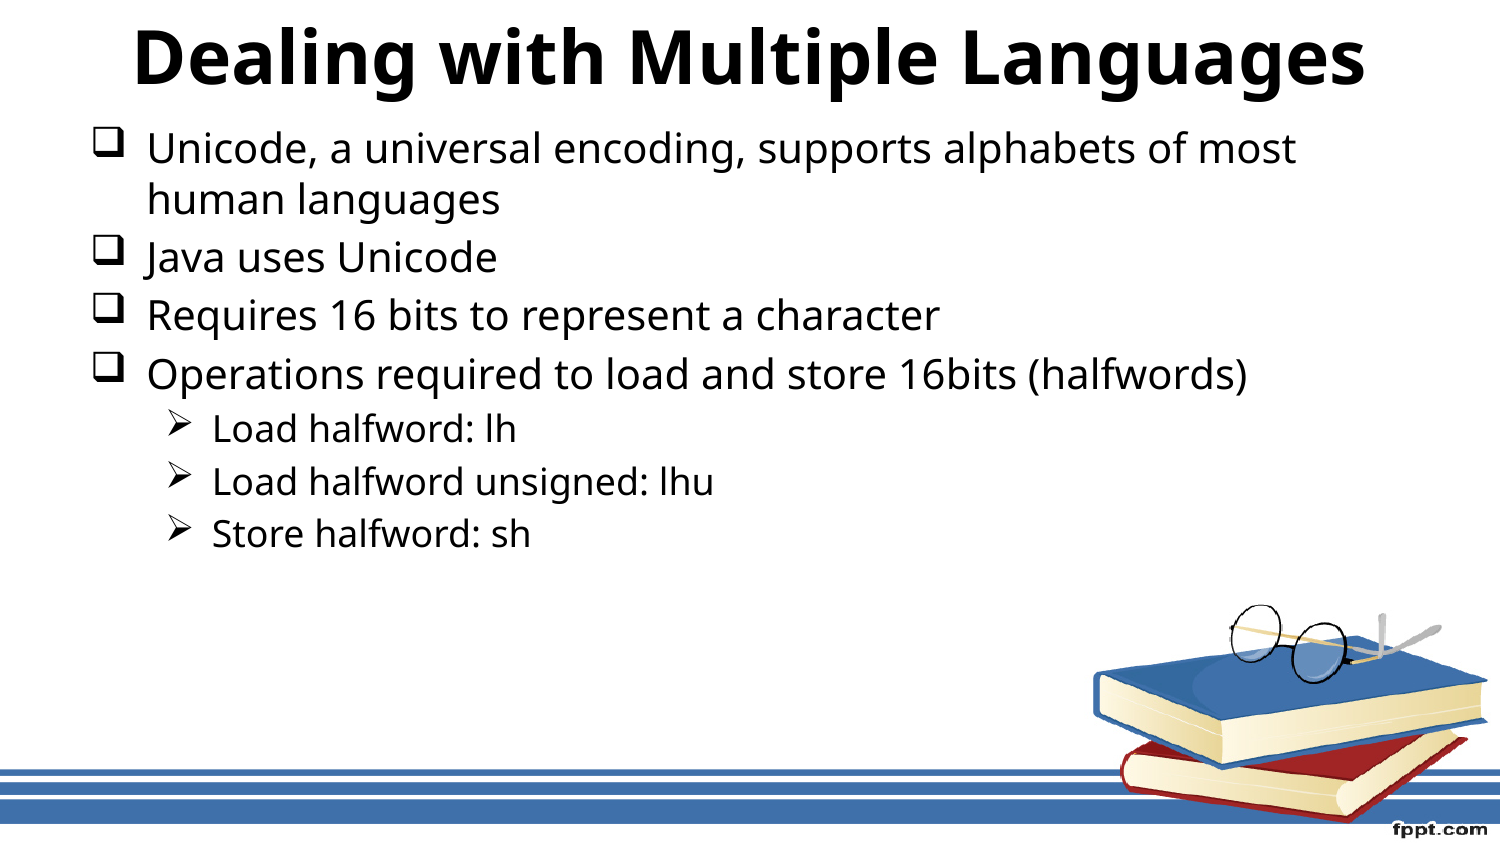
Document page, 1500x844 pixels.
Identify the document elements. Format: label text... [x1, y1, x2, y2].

picture [0, 0, 1500, 844]
list Unicode, a universal encoding, supports alphabets of most human languages Java uses Unicode Requires 16 bits to represent a character Operations required to load and store 16bits (halfwords) Load halfword: lh Load halfword unsigned: lhu Store halfword: sh [75, 114, 1425, 754]
title Dealing with Multiple Languages [75, 8, 1425, 102]
